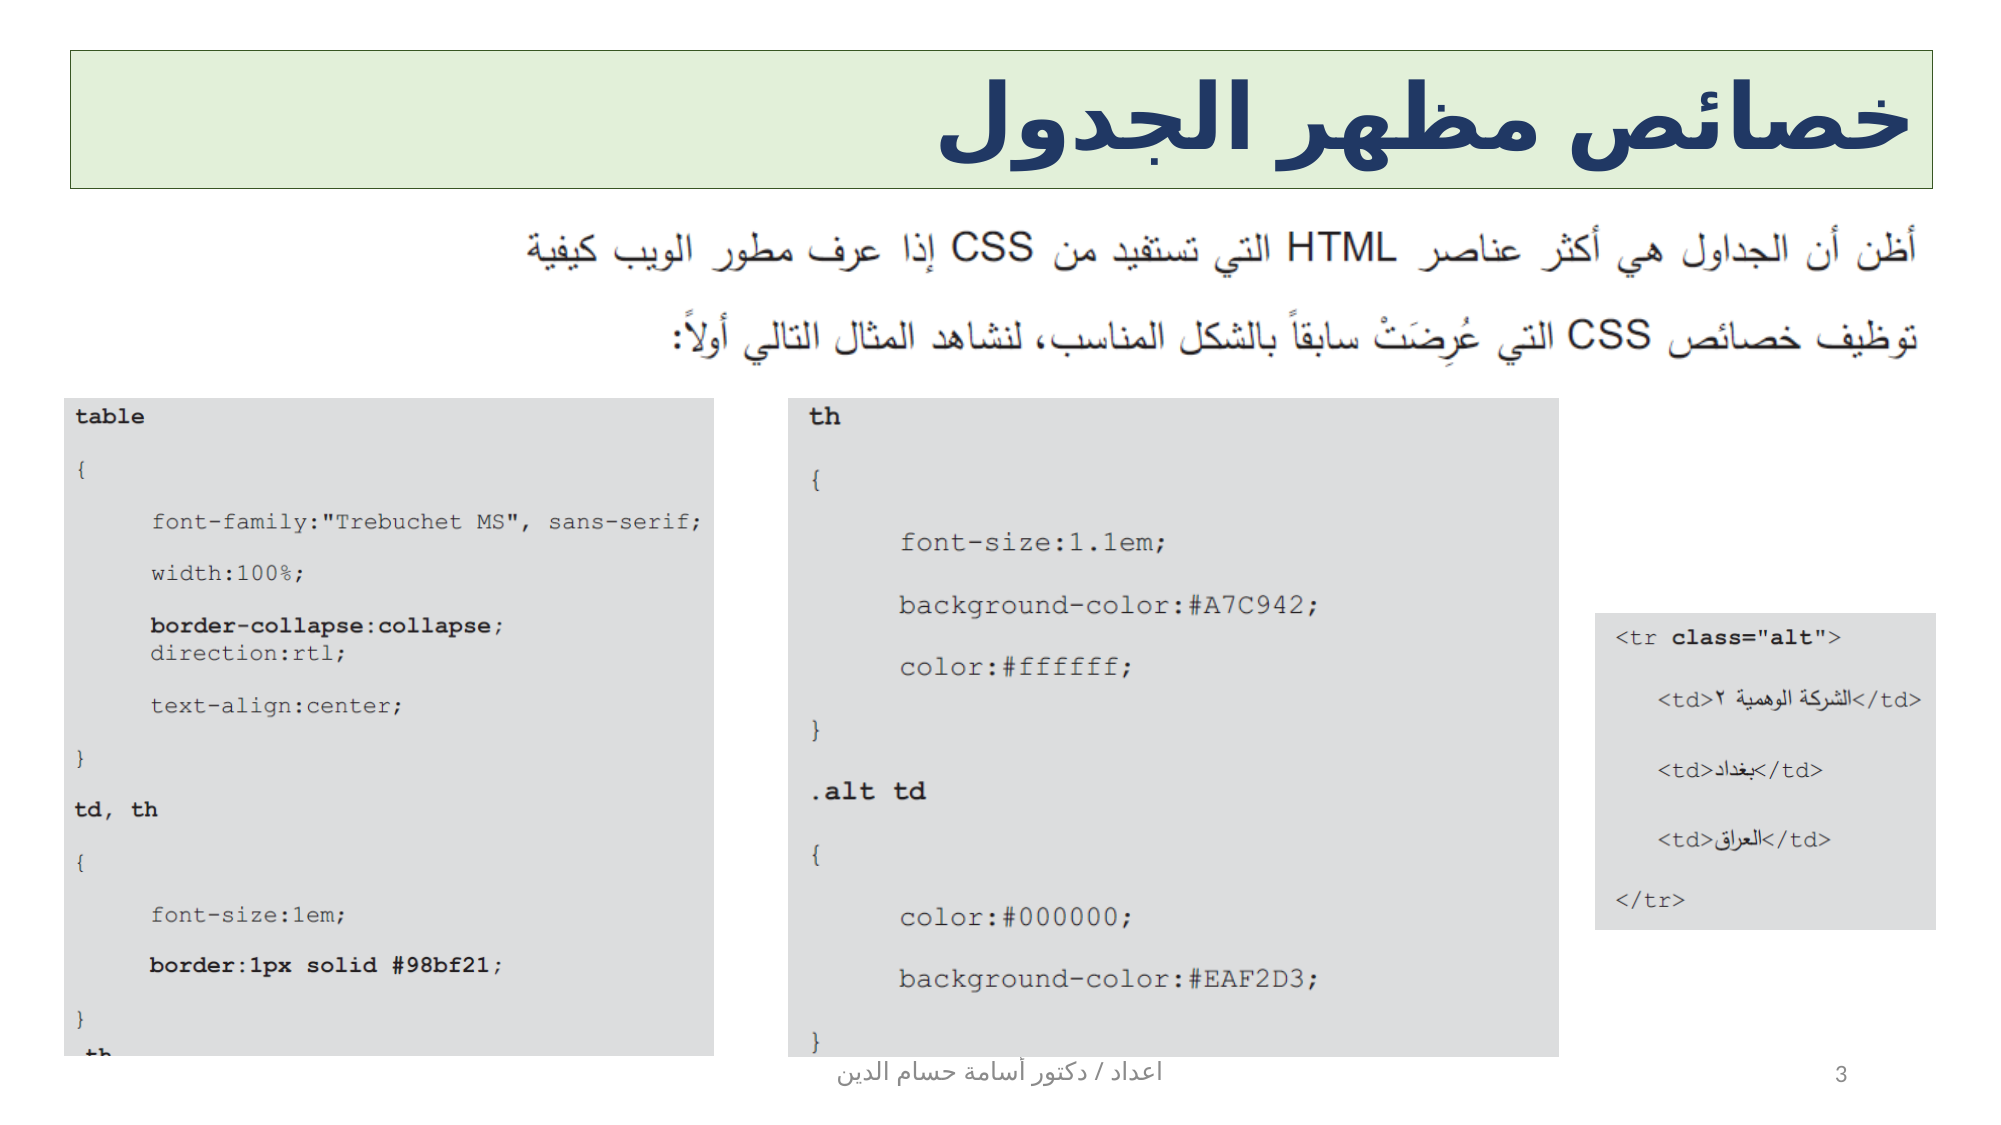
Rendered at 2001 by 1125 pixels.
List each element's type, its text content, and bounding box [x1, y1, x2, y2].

slide_number 3 [1412, 1042, 1863, 1103]
picture [64, 398, 714, 1056]
footer اعداد / دكتور أسامة حسام الدين [662, 1042, 1338, 1103]
picture [788, 398, 1559, 1057]
title خصائص مظهر الجدول [70, 50, 1933, 189]
picture [517, 195, 1933, 378]
picture [1595, 613, 1936, 930]
